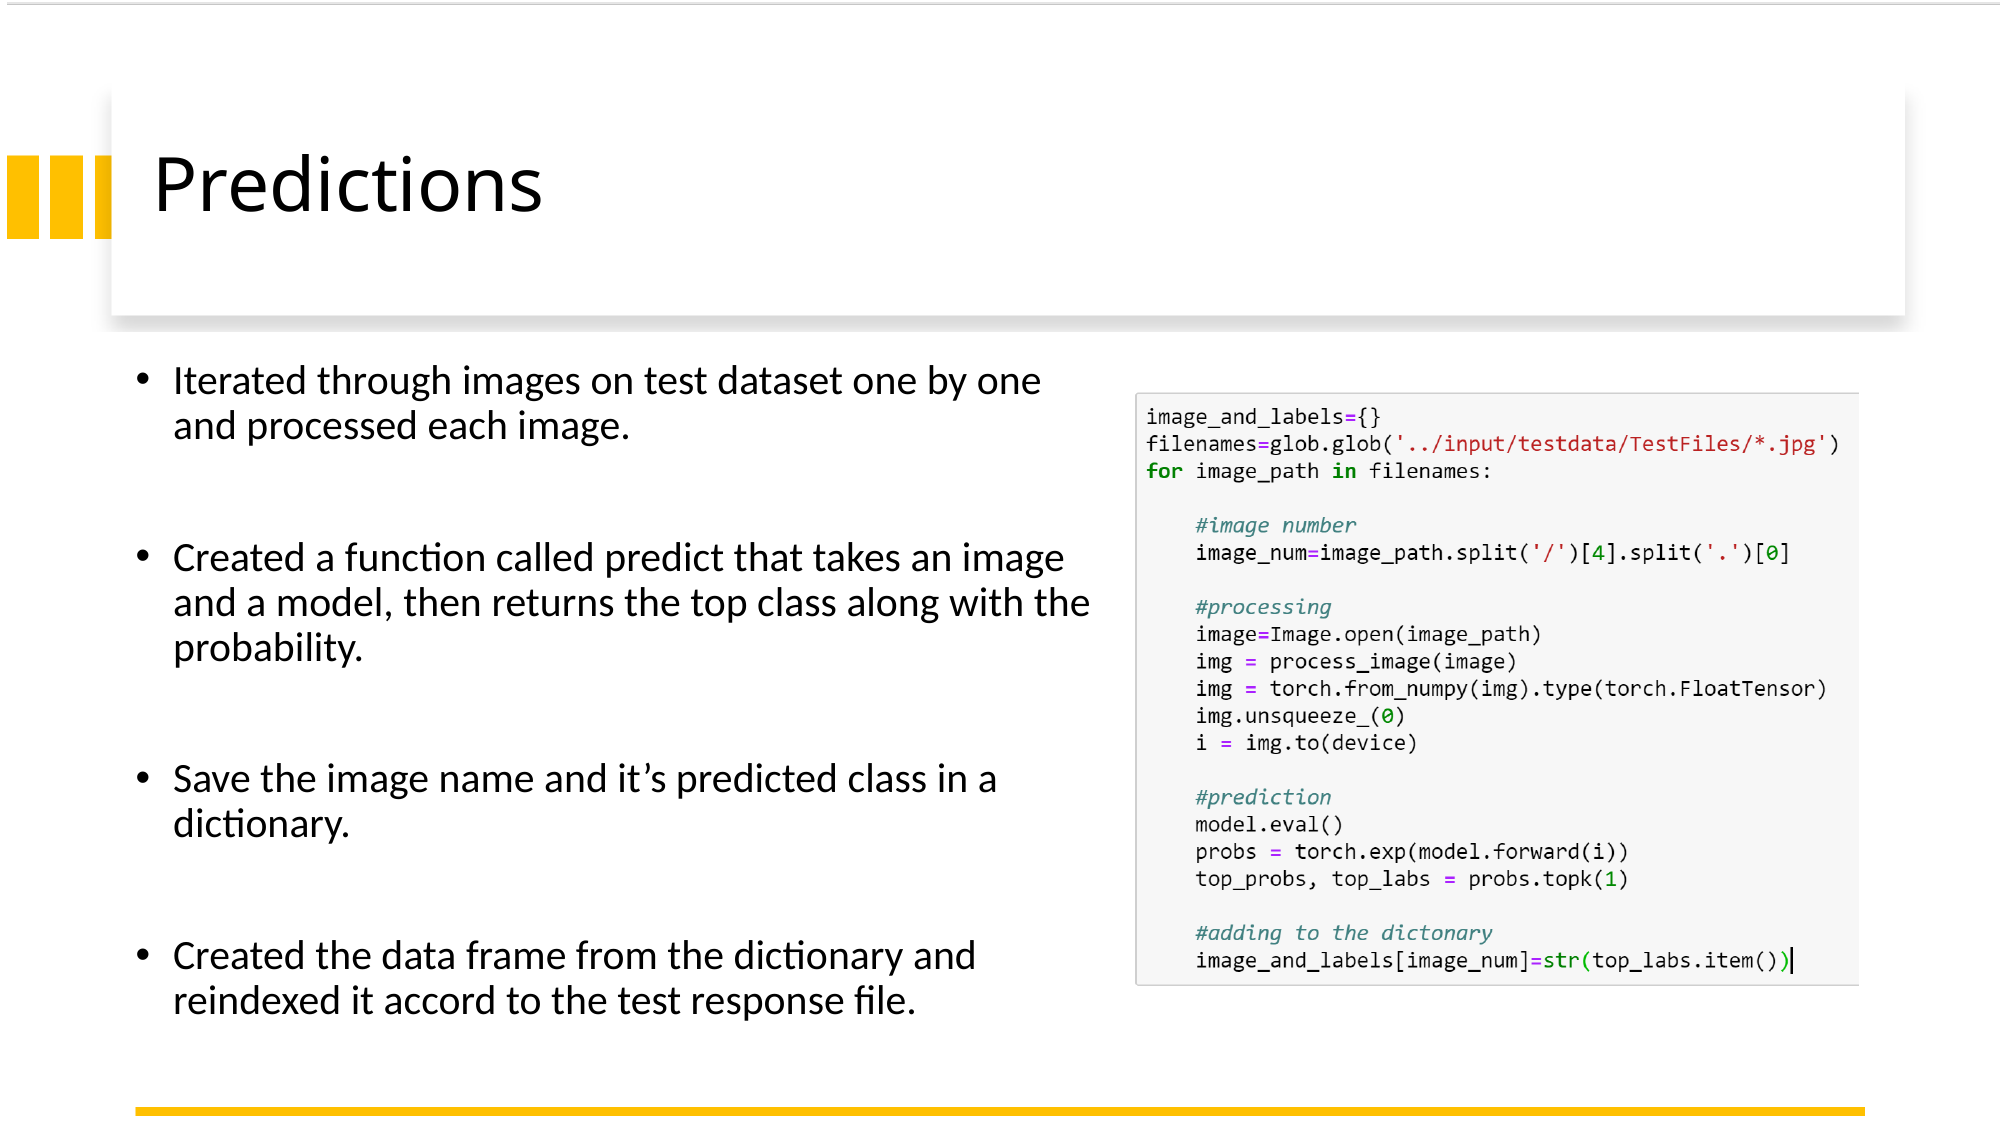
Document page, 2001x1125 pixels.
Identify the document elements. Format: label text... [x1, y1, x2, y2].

picture [7, 2, 2000, 332]
list Iterated through images on test dataset one by one and processed each image. Created a function called predict that takes an image and a model, then returns the top class along with the probability. Save the image name and it’s predicted class in a dictionary. Created the data frame from the dictionary and reindexed it accord to the test response file. [120, 351, 1128, 1044]
picture [0, 1044, 2000, 1125]
picture [1127, 387, 1859, 990]
